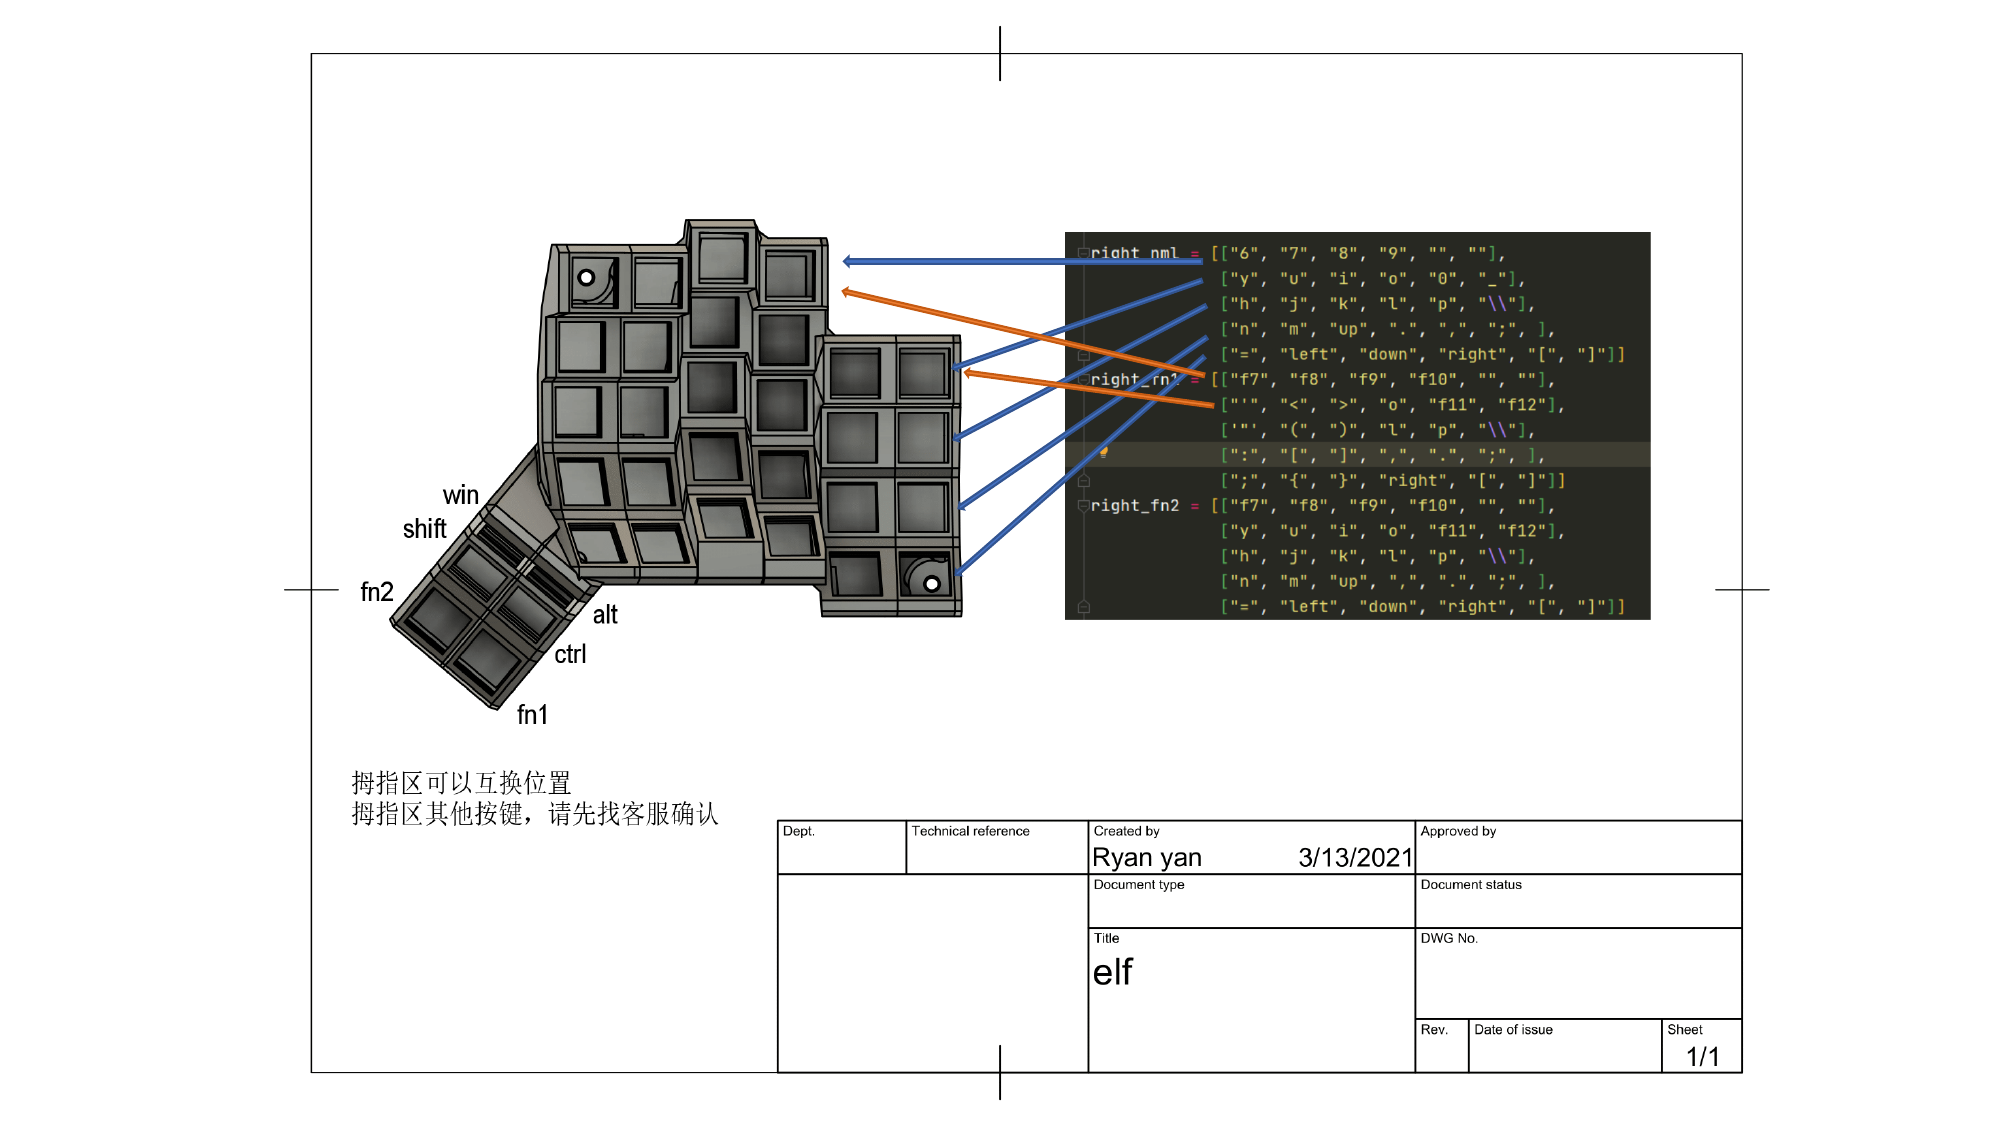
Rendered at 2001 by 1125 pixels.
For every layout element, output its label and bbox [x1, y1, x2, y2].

picture [203, 0, 1796, 1125]
